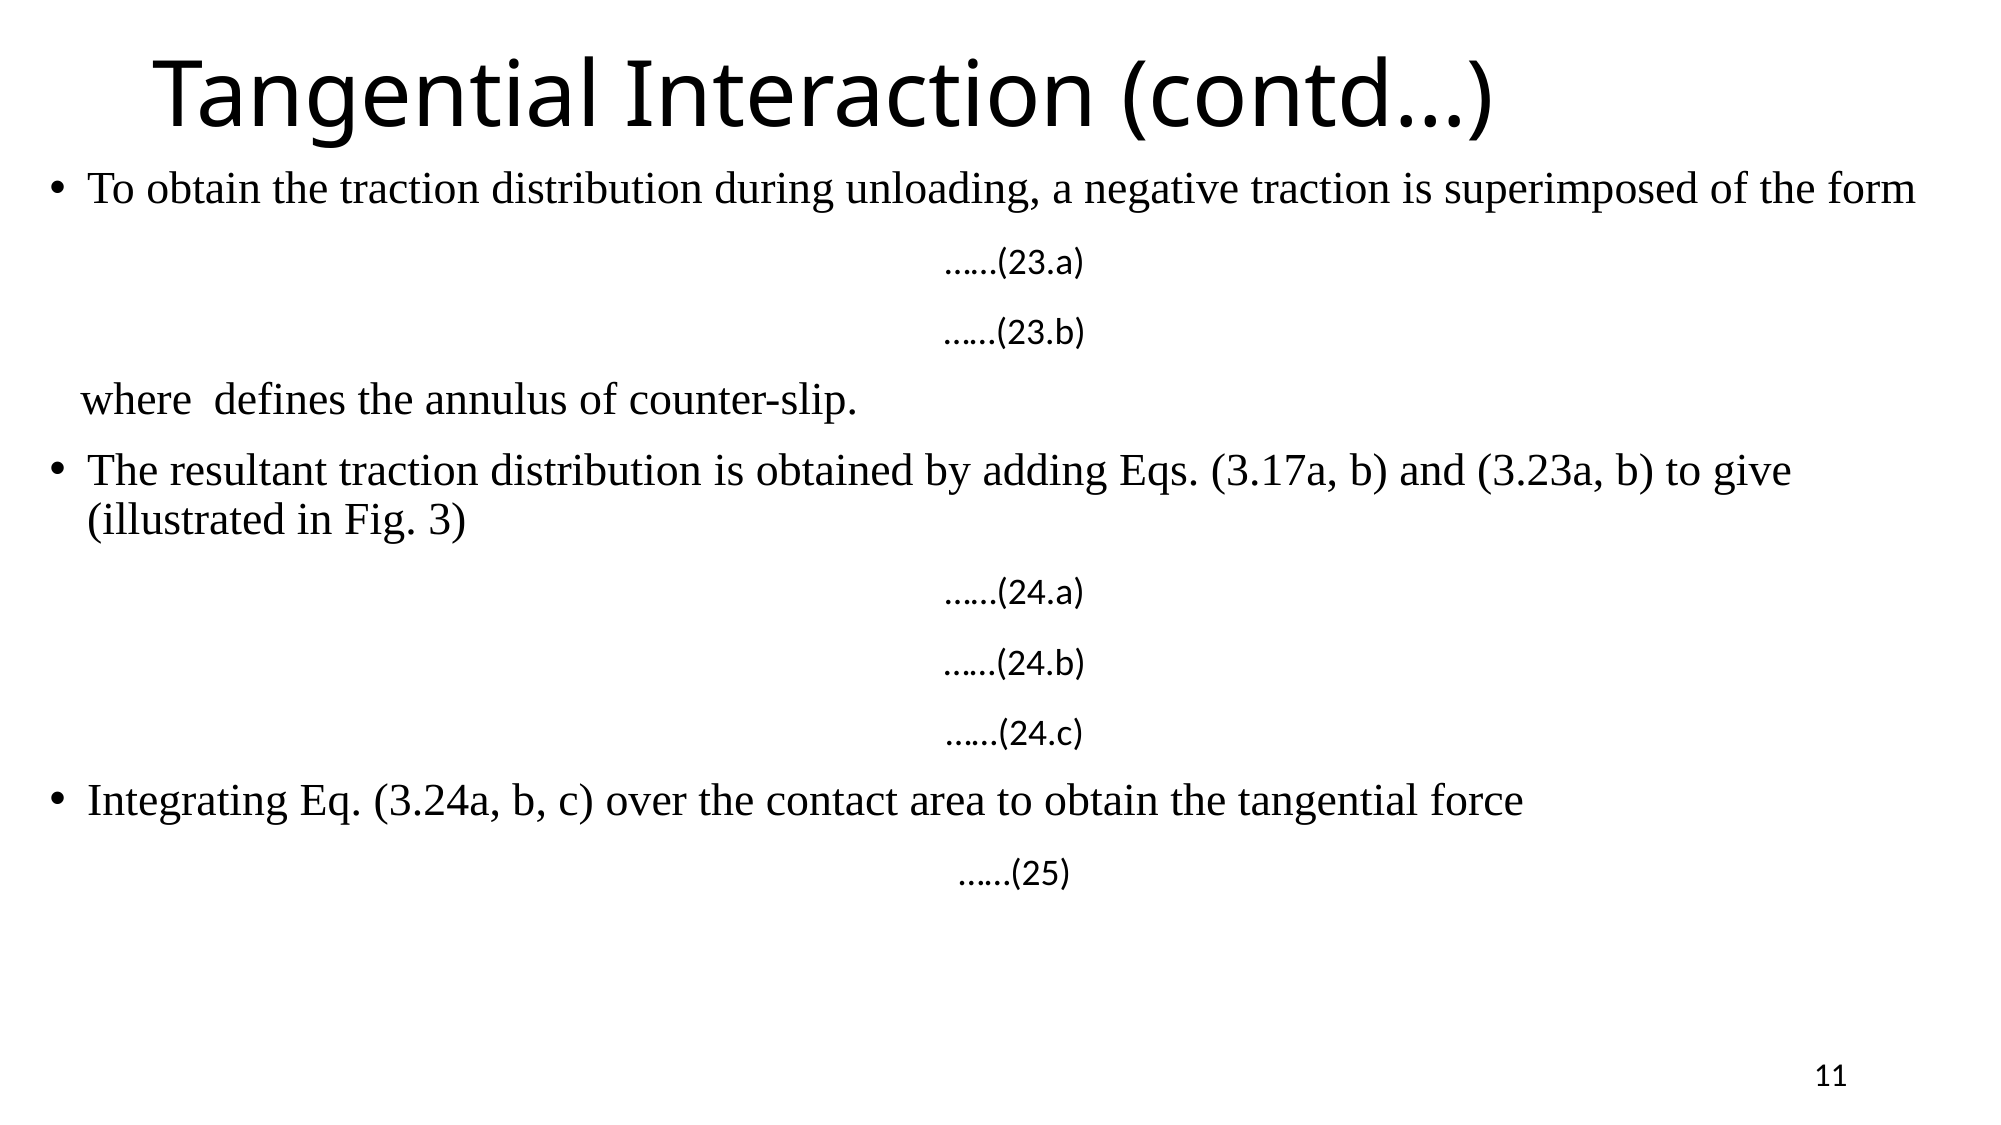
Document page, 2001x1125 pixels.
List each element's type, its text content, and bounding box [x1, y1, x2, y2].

slide_number 11 [1412, 1042, 1863, 1103]
title Tangential Interaction (contd…) [137, 39, 1863, 155]
